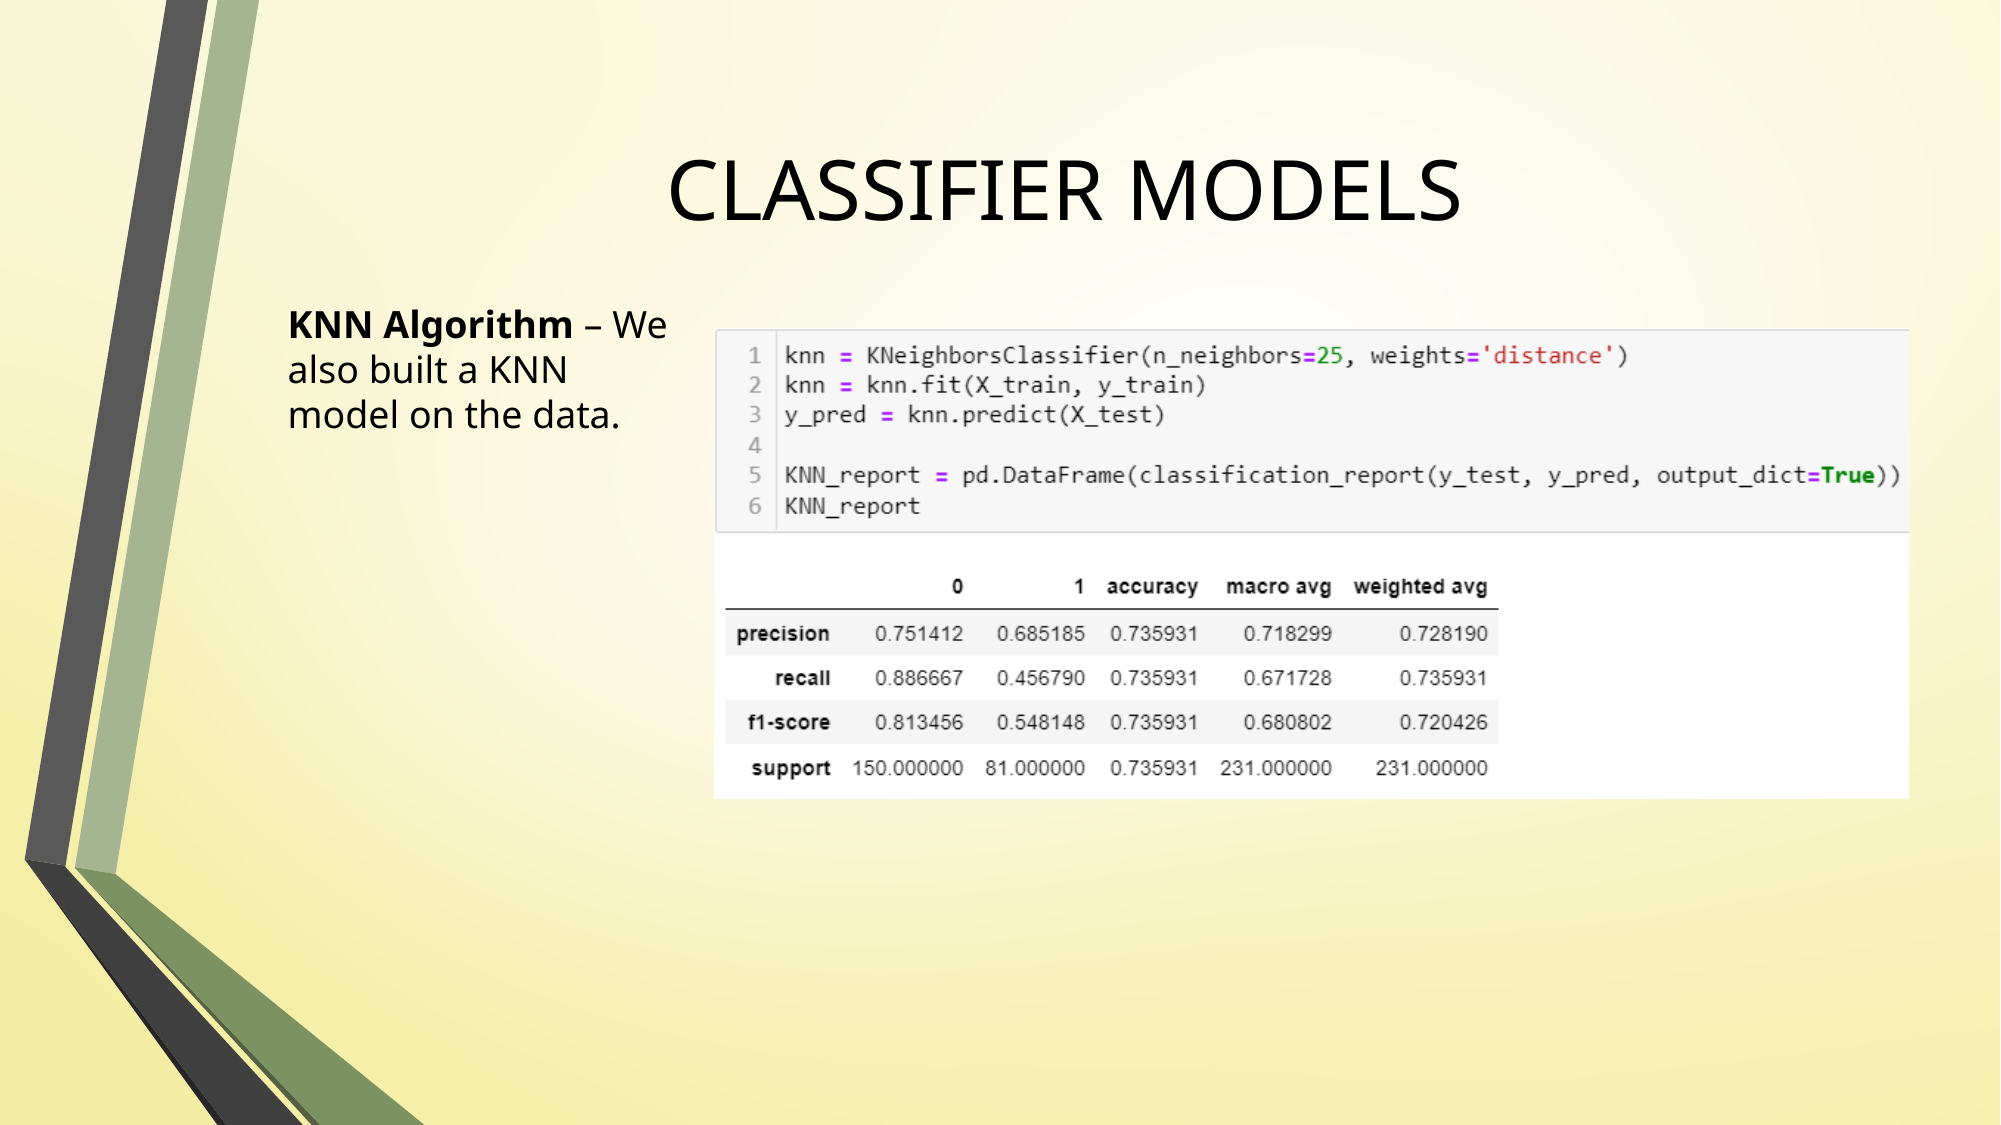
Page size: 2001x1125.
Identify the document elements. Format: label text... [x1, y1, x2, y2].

text_box KNN Algorithm – We also built a KNN model on the data. [273, 293, 695, 443]
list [714, 328, 1910, 800]
title CLASSIFIER MODELS [243, 112, 1887, 262]
